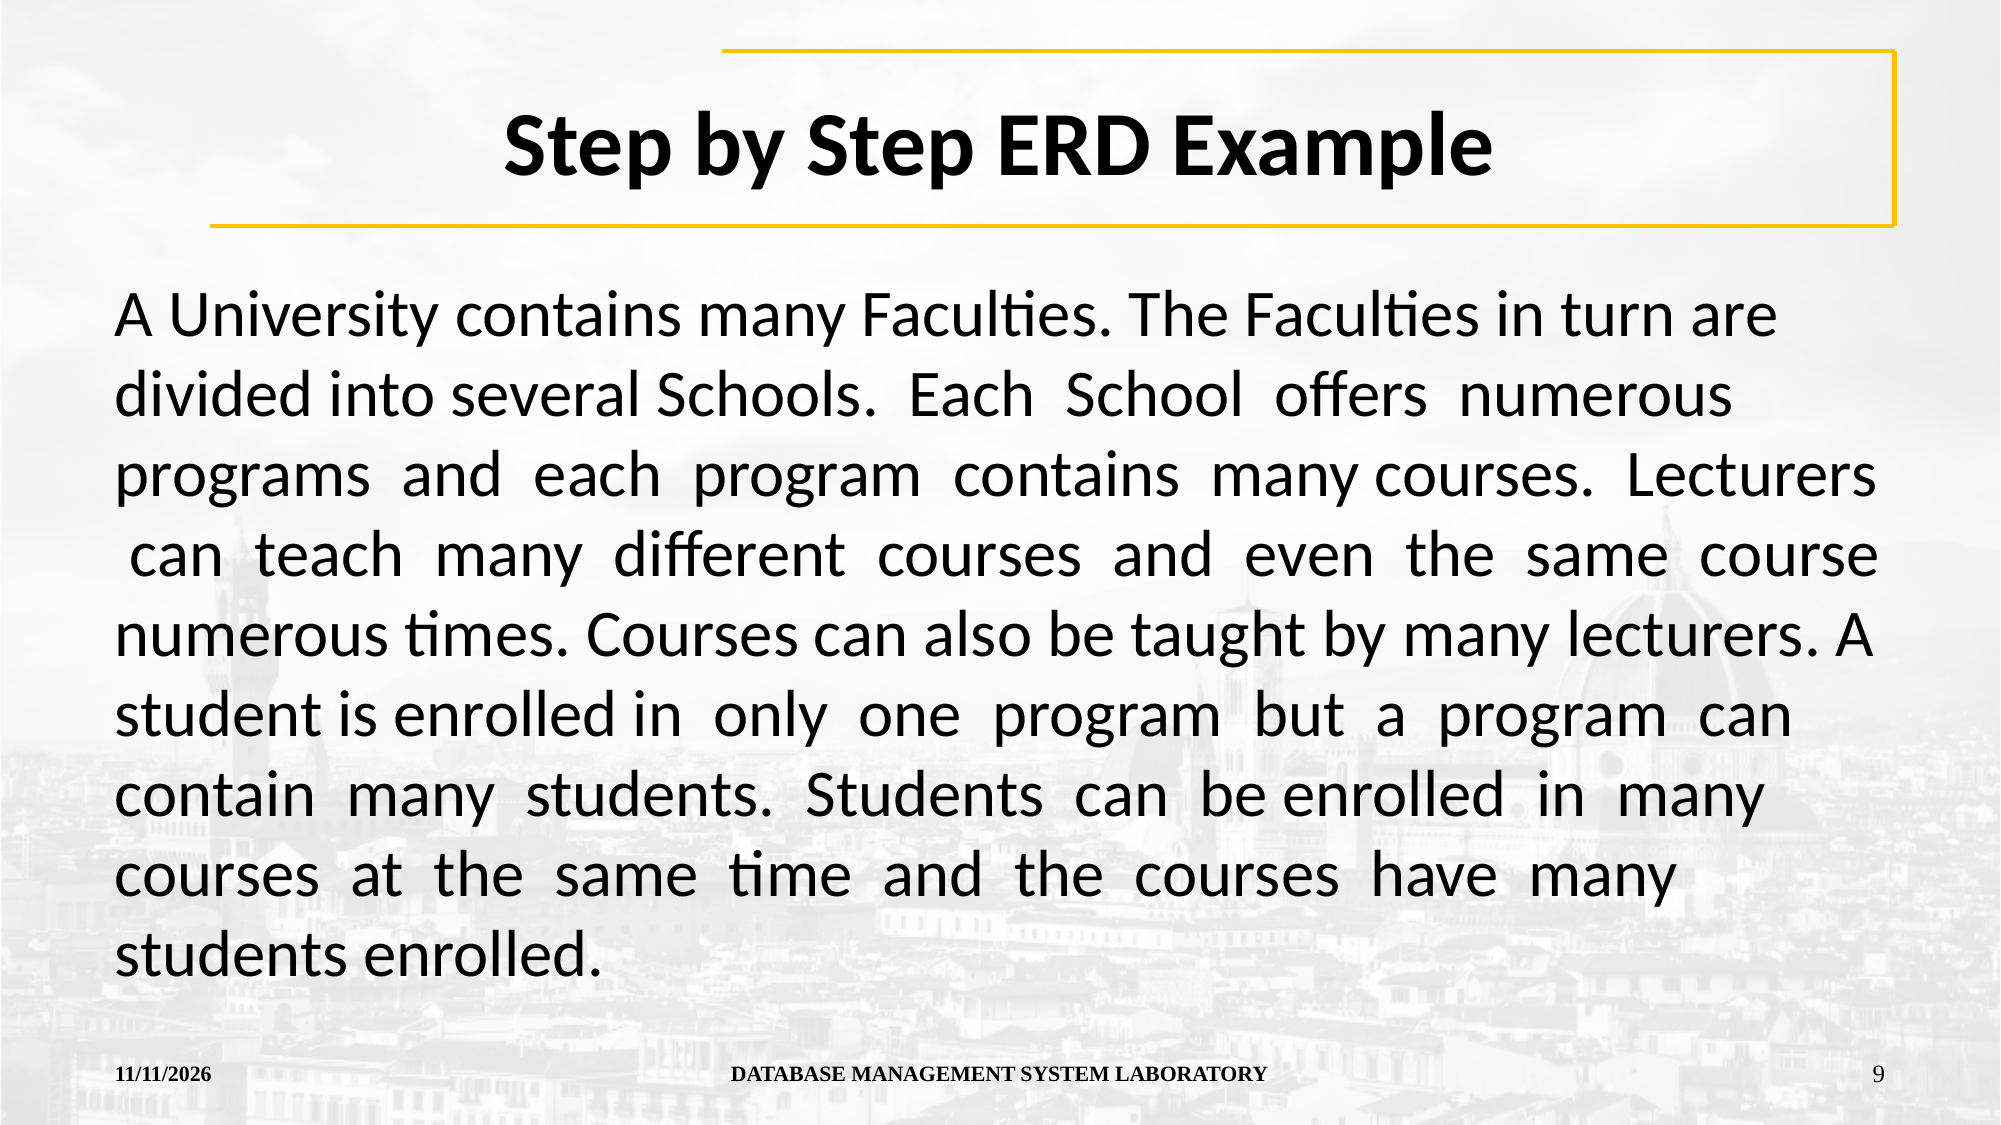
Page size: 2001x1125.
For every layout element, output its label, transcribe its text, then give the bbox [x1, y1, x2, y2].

title Step by Step ERD Example [99, 45, 1900, 233]
footer DATABASE MANAGEMENT SYSTEM LABORATORY [683, 1042, 1317, 1103]
slide_number 9 [1433, 1042, 1900, 1103]
list A University contains many Faculties. The Faculties in turn are divided into several Schools. Each School offers numerous programs and each program contains many courses. Lecturers can teach many different courses and even the same course numerous times. Courses can also be taught by many lecturers. A student is enrolled in only one program but a program can contain many students. Students can be enrolled in many courses at the same time and the courses have many students enrolled. [99, 262, 1900, 1005]
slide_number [99, 1042, 567, 1103]
